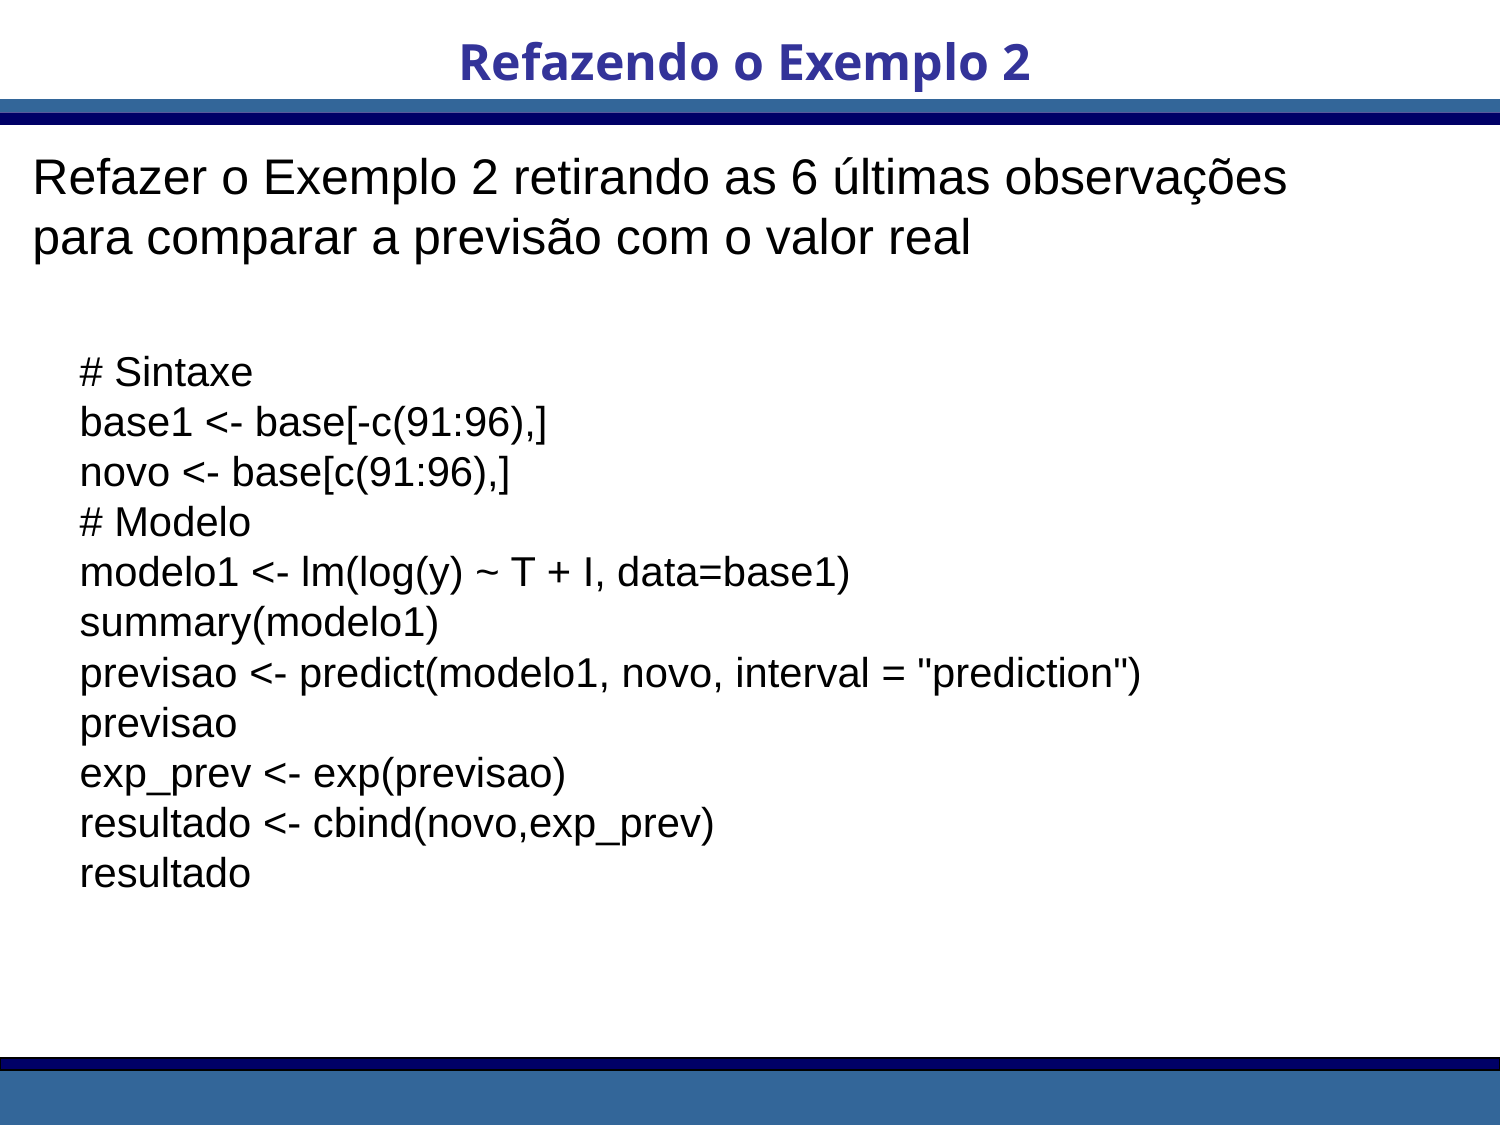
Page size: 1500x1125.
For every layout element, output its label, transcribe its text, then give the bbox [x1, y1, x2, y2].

text_box Refazer o Exemplo 2 retirando as 6 últimas observações para comparar a previsão com o valor real [17, 137, 1412, 272]
text_box # Sintaxe base1 <- base[-c(91:96),] novo <- base[c(91:96),] # Modelo modelo1 <- lm(log(y) ~ T + I, data=base1) summary(modelo1) previsao <- predict(modelo1, novo, interval = "prediction") previsao exp_prev <- exp(previsao) resultado <- cbind(novo,exp_prev) resultado [64, 337, 1258, 903]
text_box Refazendo o Exemplo 2 [443, 23, 1047, 99]
